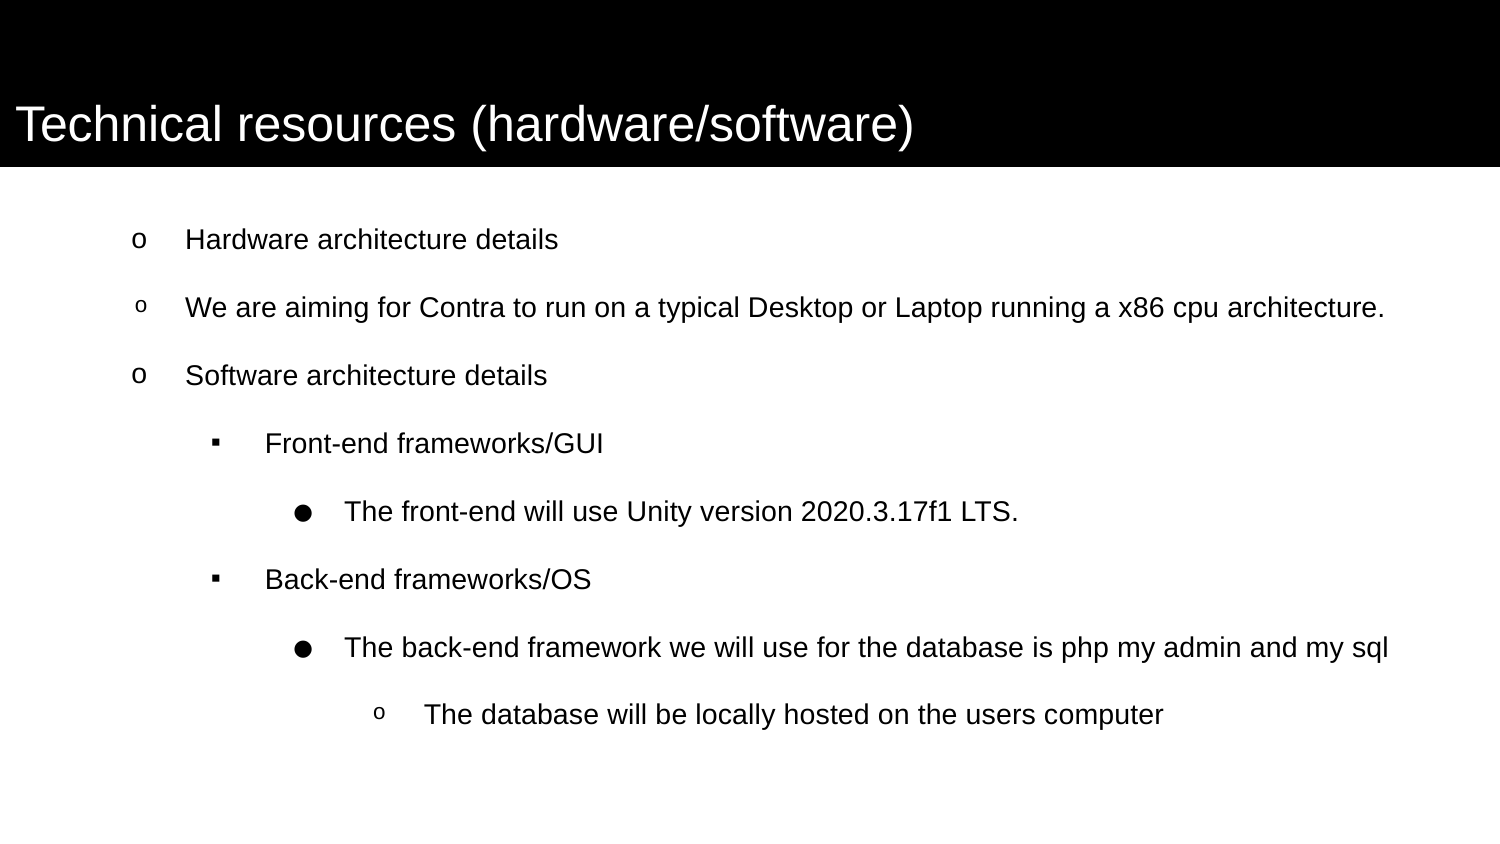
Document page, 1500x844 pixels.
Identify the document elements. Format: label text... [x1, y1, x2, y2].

list Hardware architecture details We are aiming for Contra to run on a typical Desktop or Laptop running a x86 cpu architecture. Software architecture details Front-end frameworks/GUI The front-end will use Unity version 2020.3.17f1 LTS. Back-end frameworks/OS The back-end framework we will use for the database is php my admin and my sql The database will be locally hosted on the users computer [51, 189, 1449, 750]
title Technical resources (hardware/software) [0, 0, 1500, 167]
